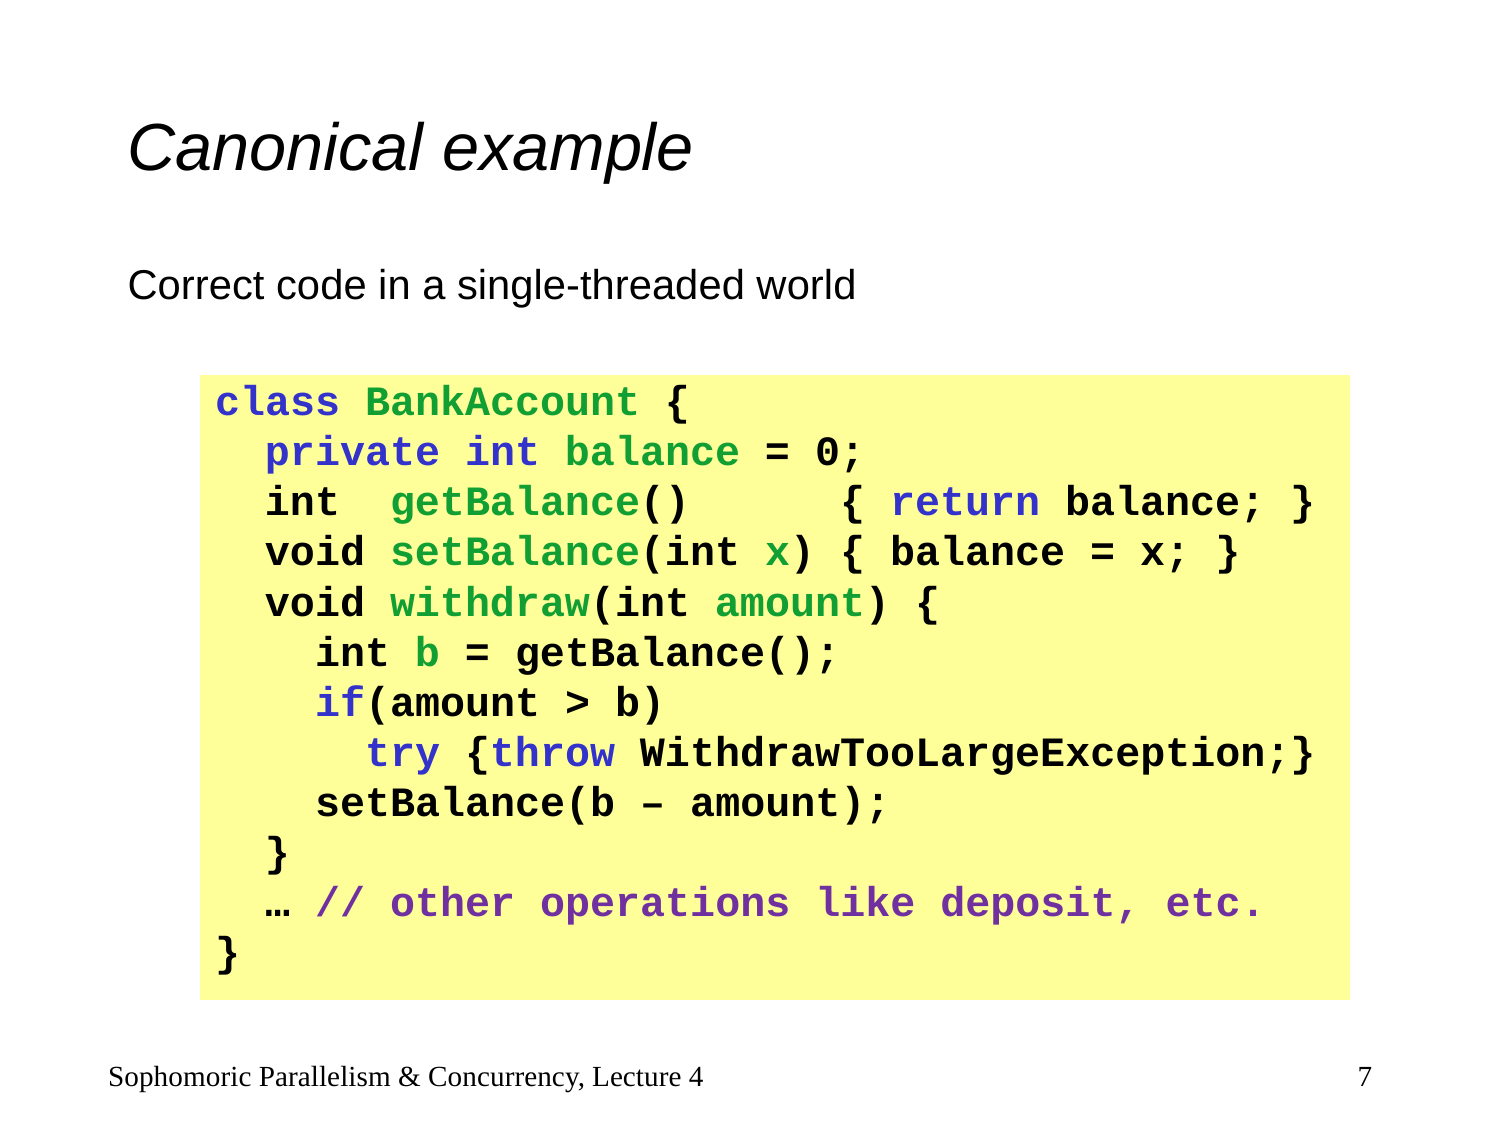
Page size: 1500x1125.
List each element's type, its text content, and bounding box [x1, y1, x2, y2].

list Correct code in a single-threaded world [112, 249, 1388, 326]
slide_number 7 [1074, 1049, 1388, 1125]
footer Sophomoric Parallelism & Concurrency, Lecture 4 [87, 1049, 726, 1125]
title Canonical example [112, 49, 1388, 238]
text_box class BankAccount { private int balance = 0; int getBalance() { return balance; } void setBalance(int x) { balance = x; } void withdraw(int amount) { int b = getBalance(); if(amount > b) try {throw WithdrawTooLargeException;} setBalance(b – amount); } … // other operations like deposit, etc. } [200, 375, 1350, 1000]
